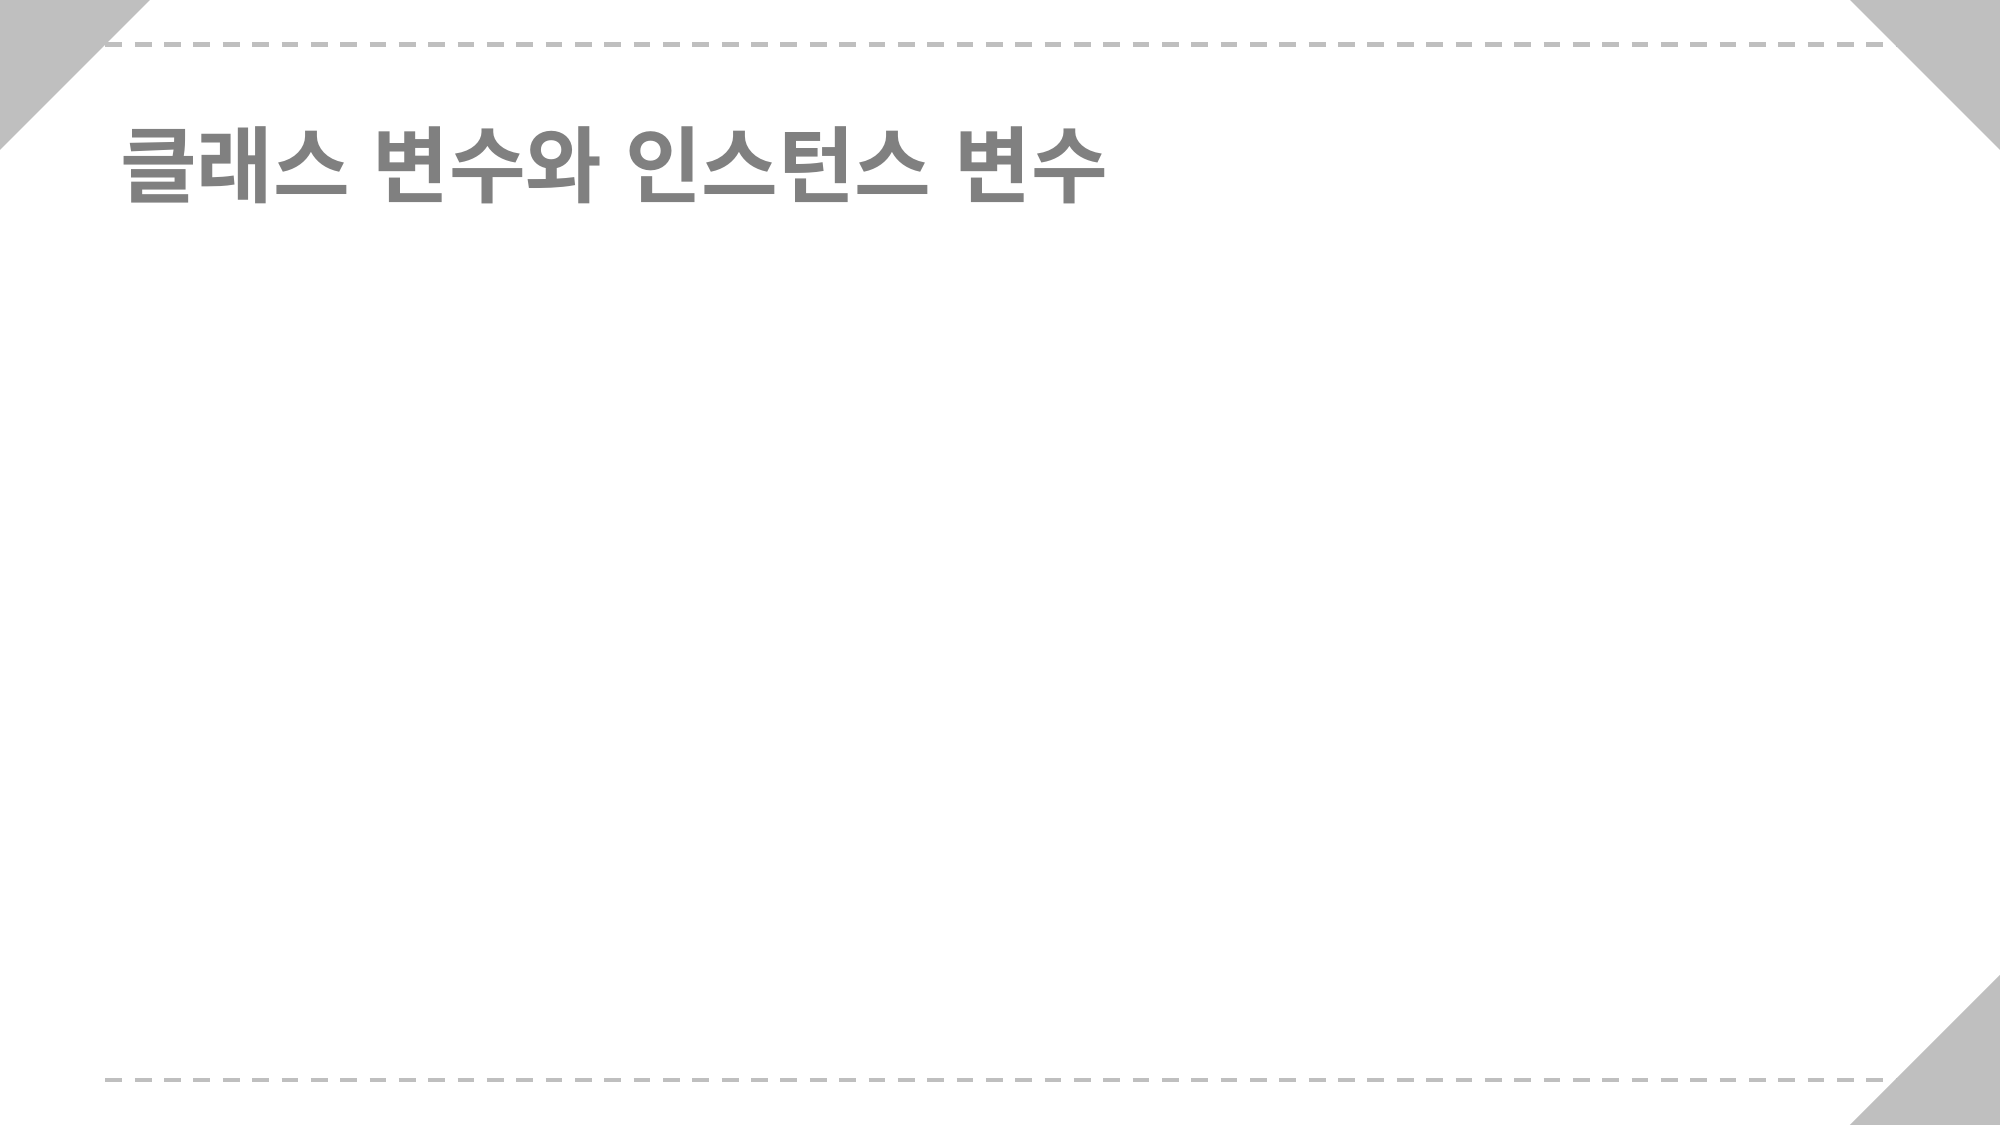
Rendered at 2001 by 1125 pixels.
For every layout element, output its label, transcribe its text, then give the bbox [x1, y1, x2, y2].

text_box 클래스 변수와 인스턴스 변수 [105, 105, 2000, 220]
text_box [1848, 0, 2000, 105]
text_box [1848, 973, 2000, 1125]
text_box [0, 0, 152, 152]
